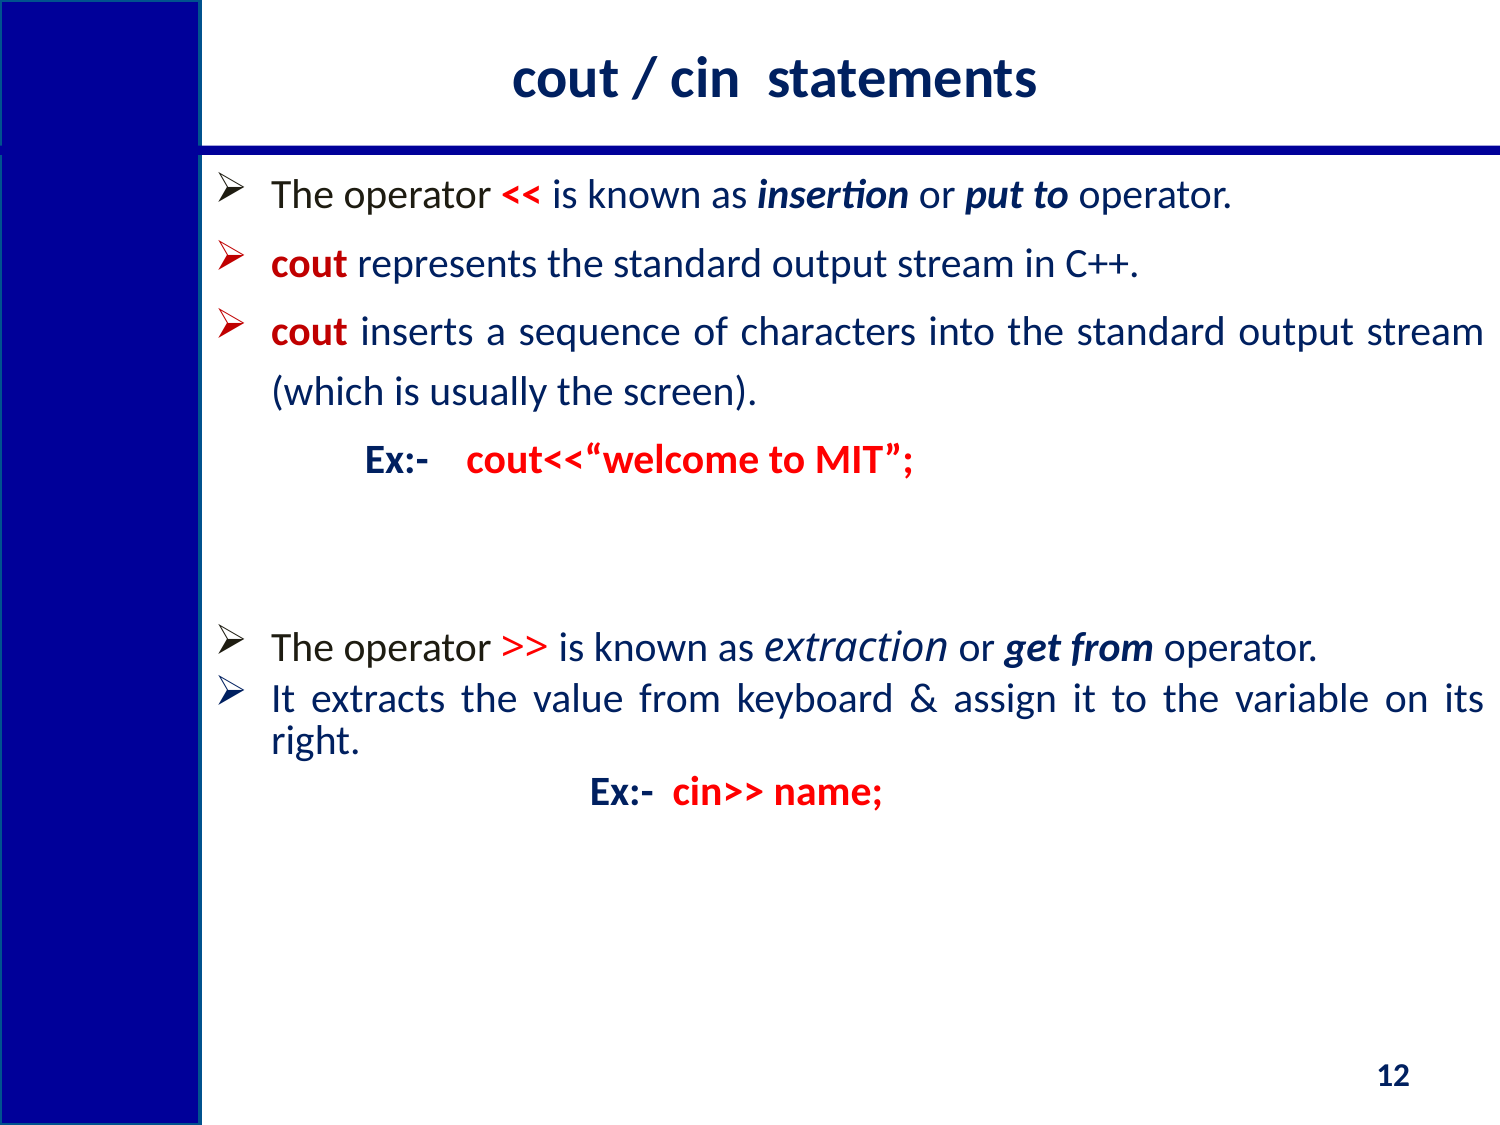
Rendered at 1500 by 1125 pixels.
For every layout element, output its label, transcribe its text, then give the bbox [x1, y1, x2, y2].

slide_number 12 [1312, 1042, 1425, 1103]
title cout / cin statements [187, 3, 1363, 146]
list The operator << is known as insertion or put to operator. cout represents the standard output stream in C++. cout inserts a sequence of characters into the standard output stream (which is usually the screen). Ex:- cout<<“welcome to MIT”; The operator >> is known as extraction or get from operator. It extracts the value from keyboard & assign it to the variable on its right. Ex:- cin>> name; [200, 149, 1500, 1125]
